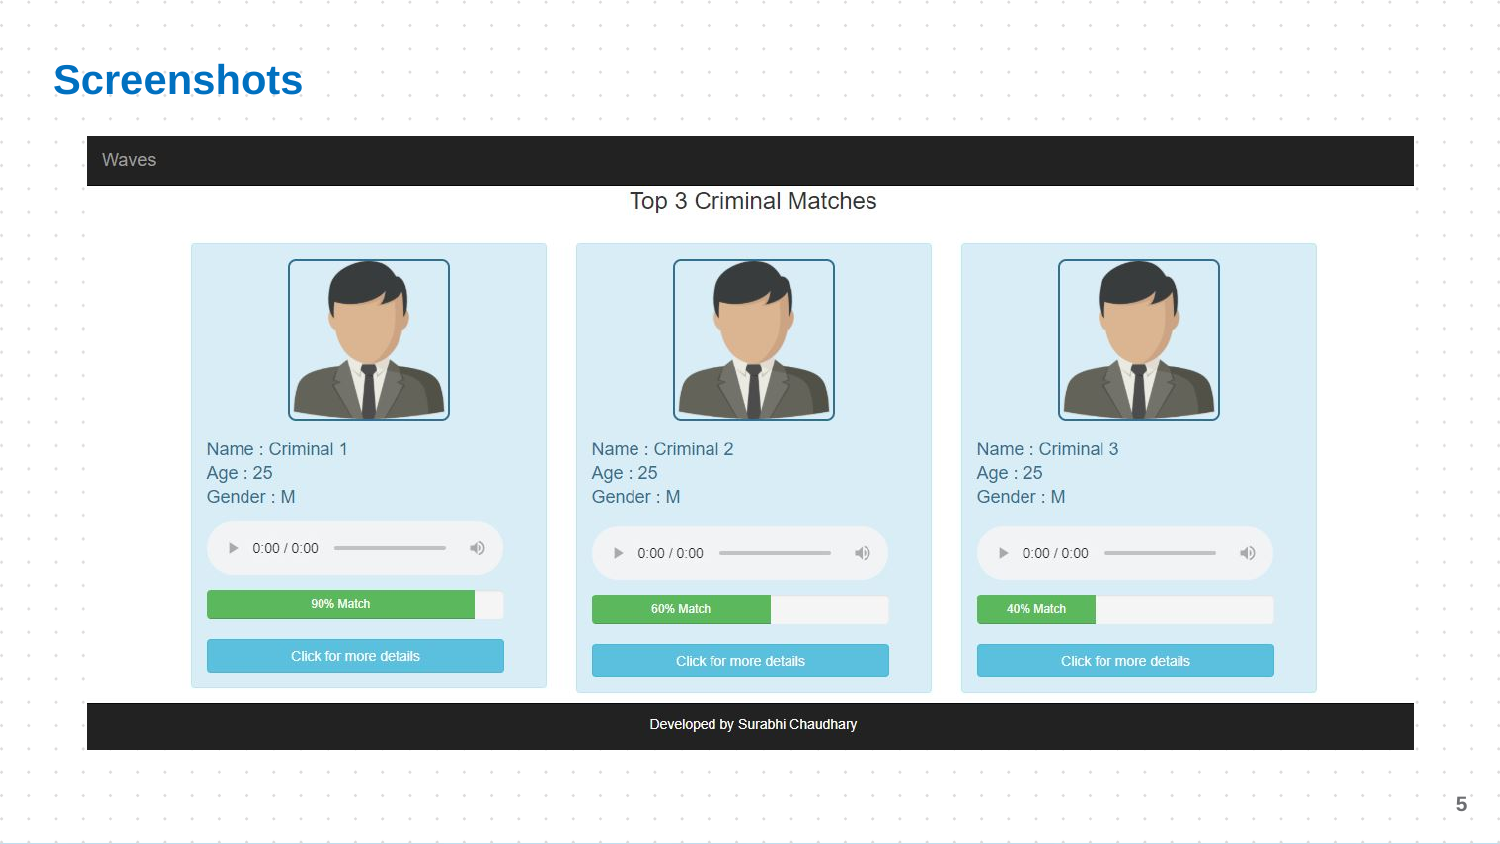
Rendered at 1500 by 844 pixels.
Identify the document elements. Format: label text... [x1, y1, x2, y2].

picture [0, 0, 1500, 844]
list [86, 135, 1414, 751]
slide_number 5 [1423, 779, 1500, 826]
title Screenshots [38, 23, 1463, 112]
